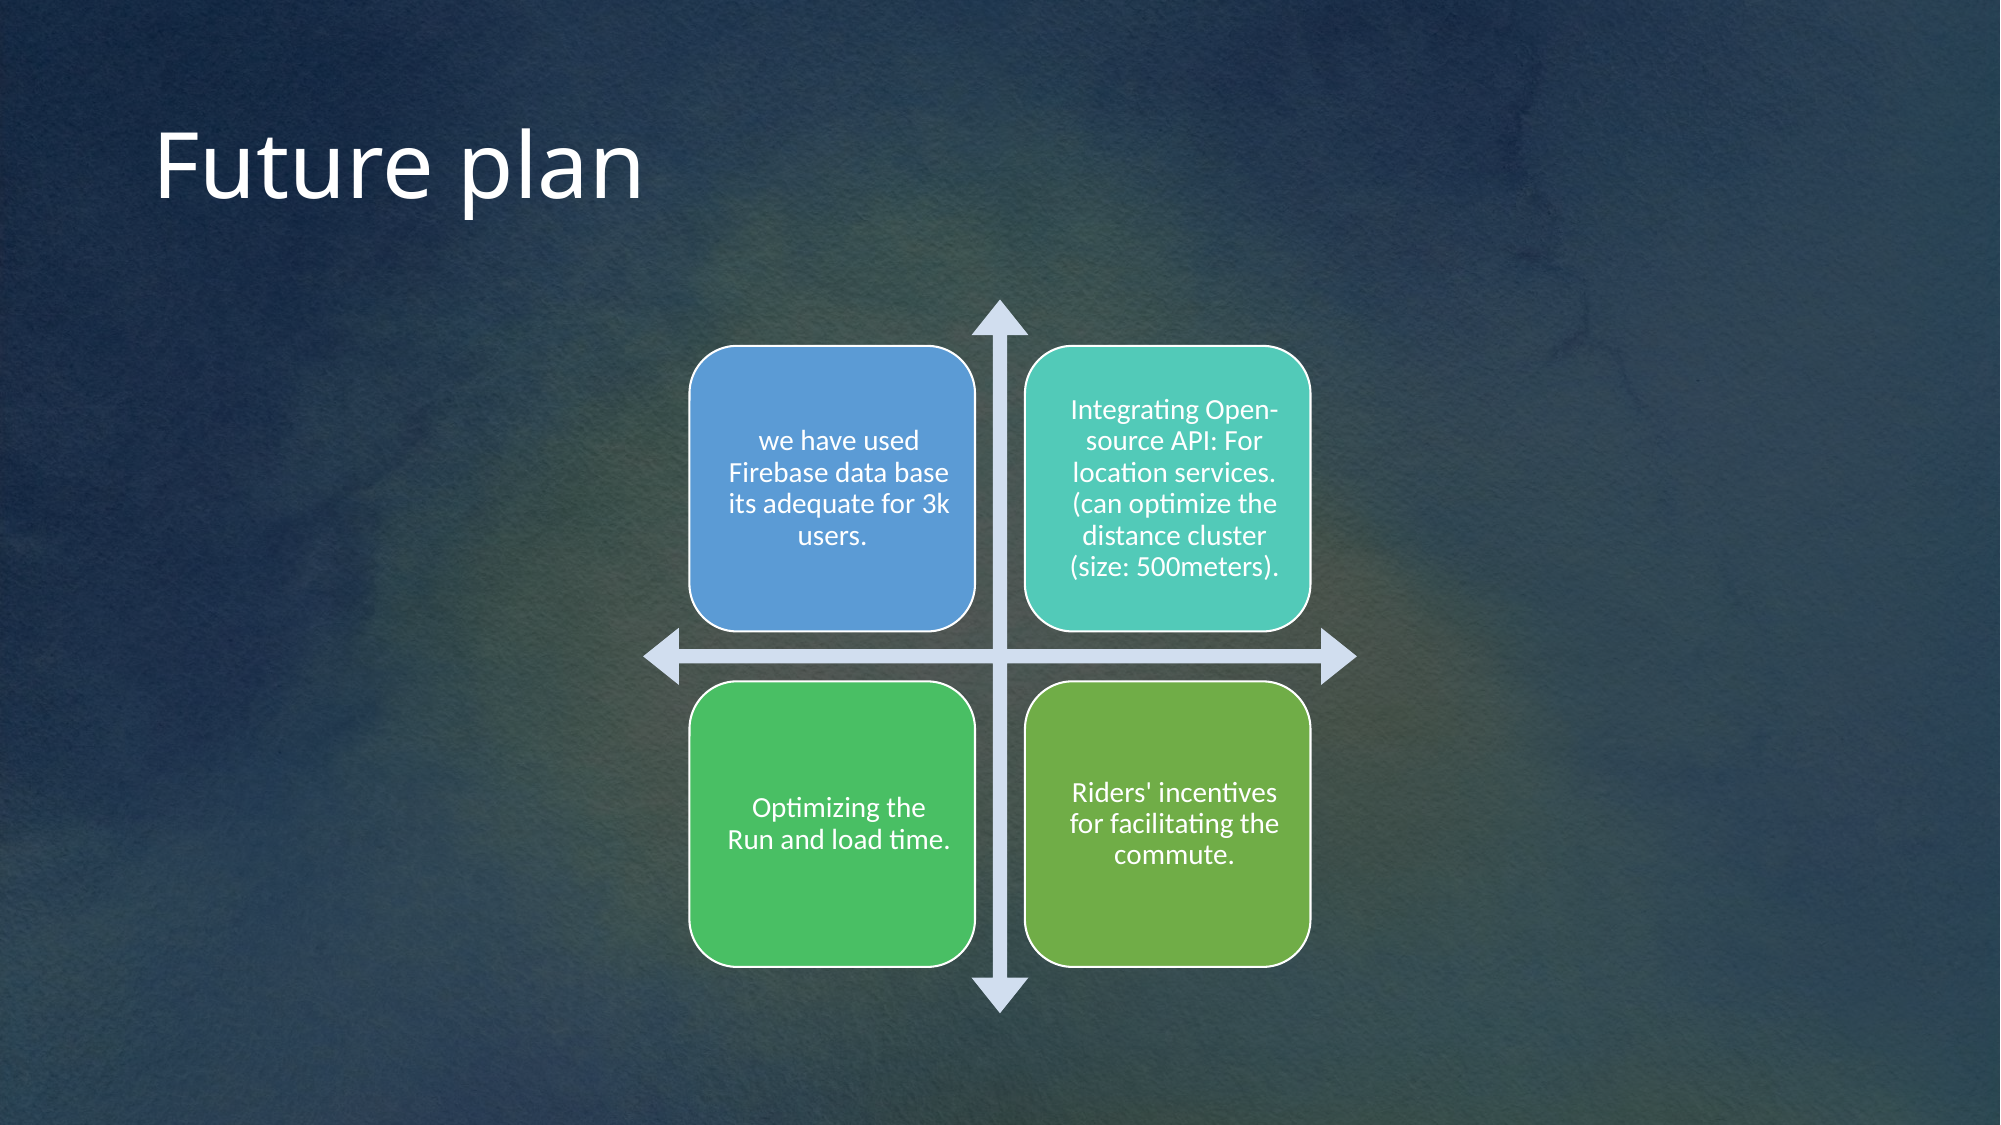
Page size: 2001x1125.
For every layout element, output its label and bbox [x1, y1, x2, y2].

list [137, 299, 1863, 1014]
picture [0, 0, 2000, 1125]
